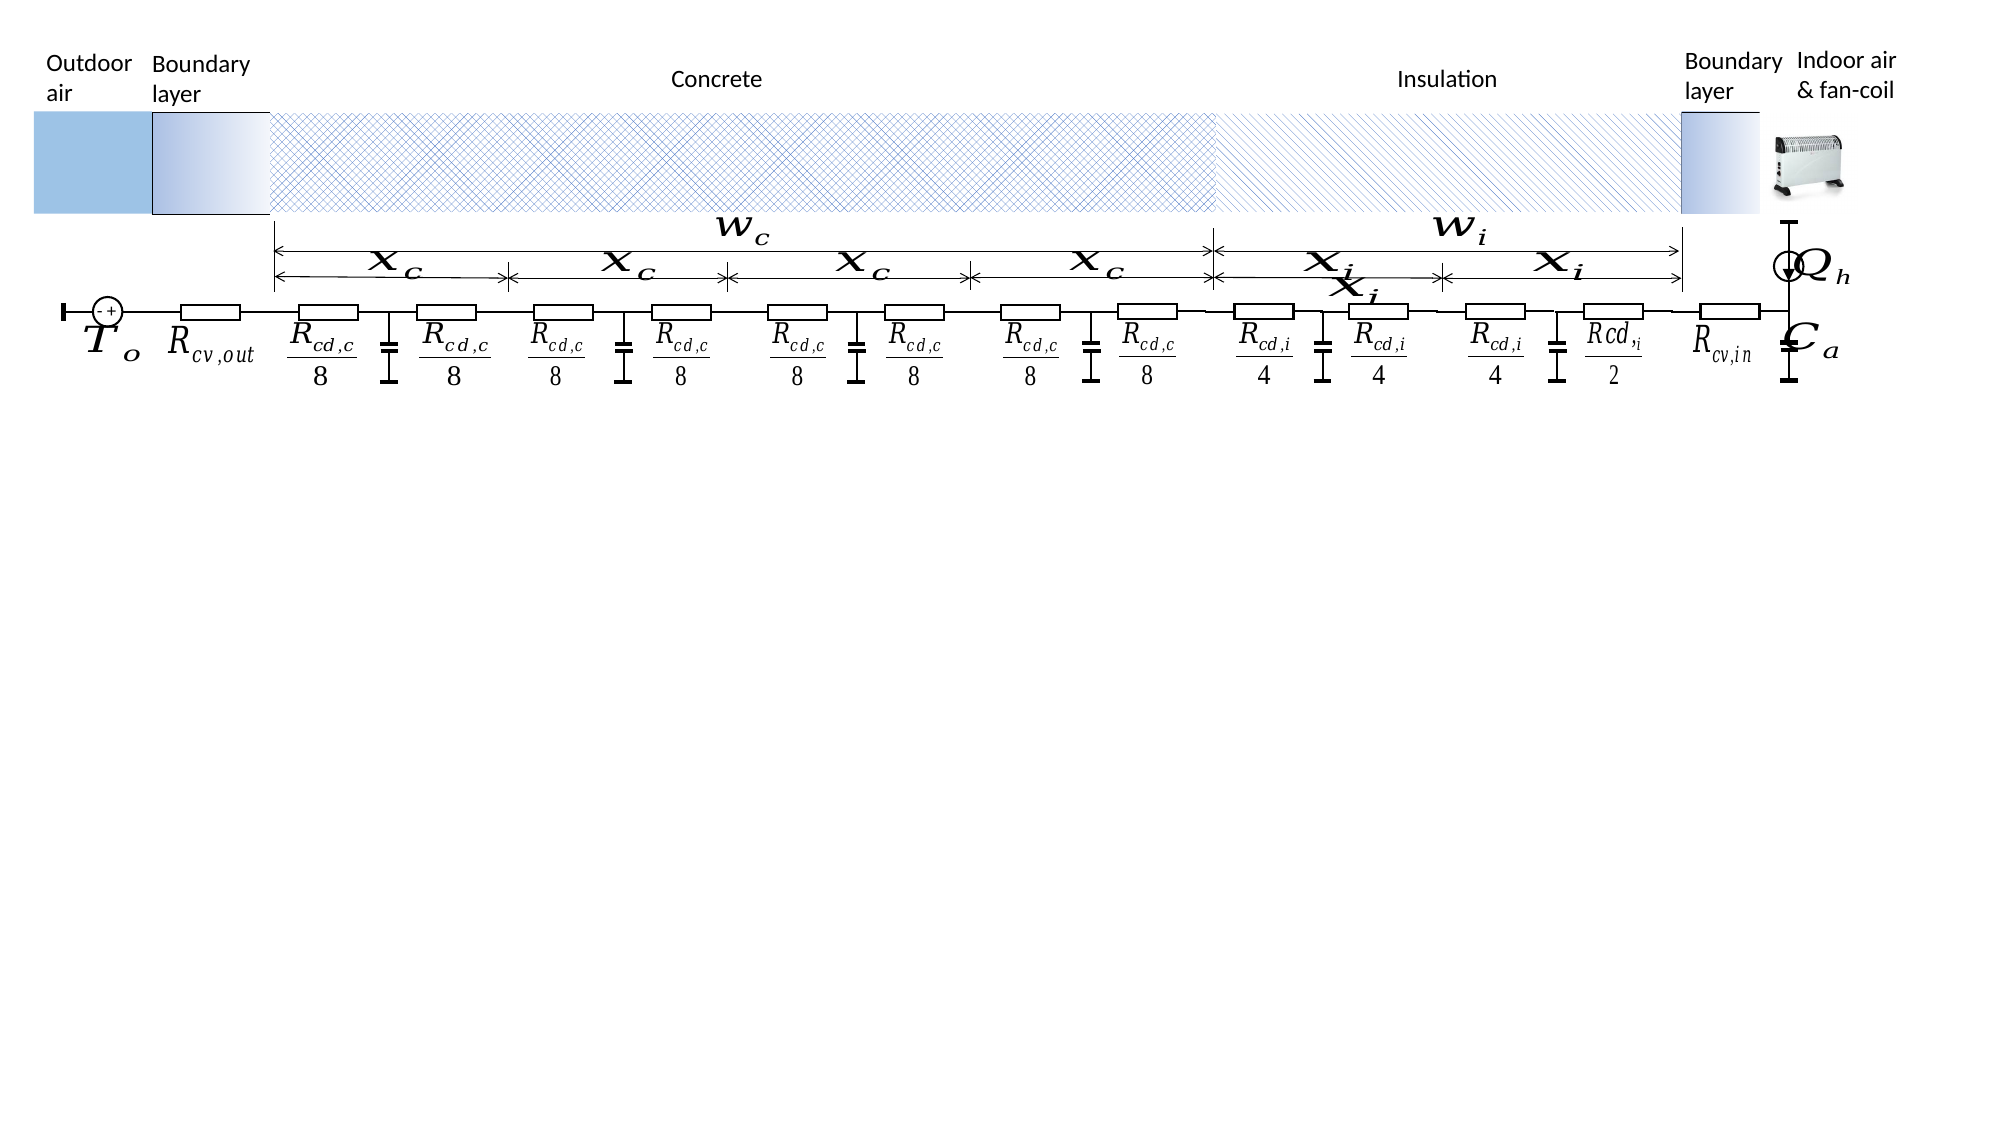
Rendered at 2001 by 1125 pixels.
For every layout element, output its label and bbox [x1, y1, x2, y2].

text_box [31, 35, 1930, 422]
